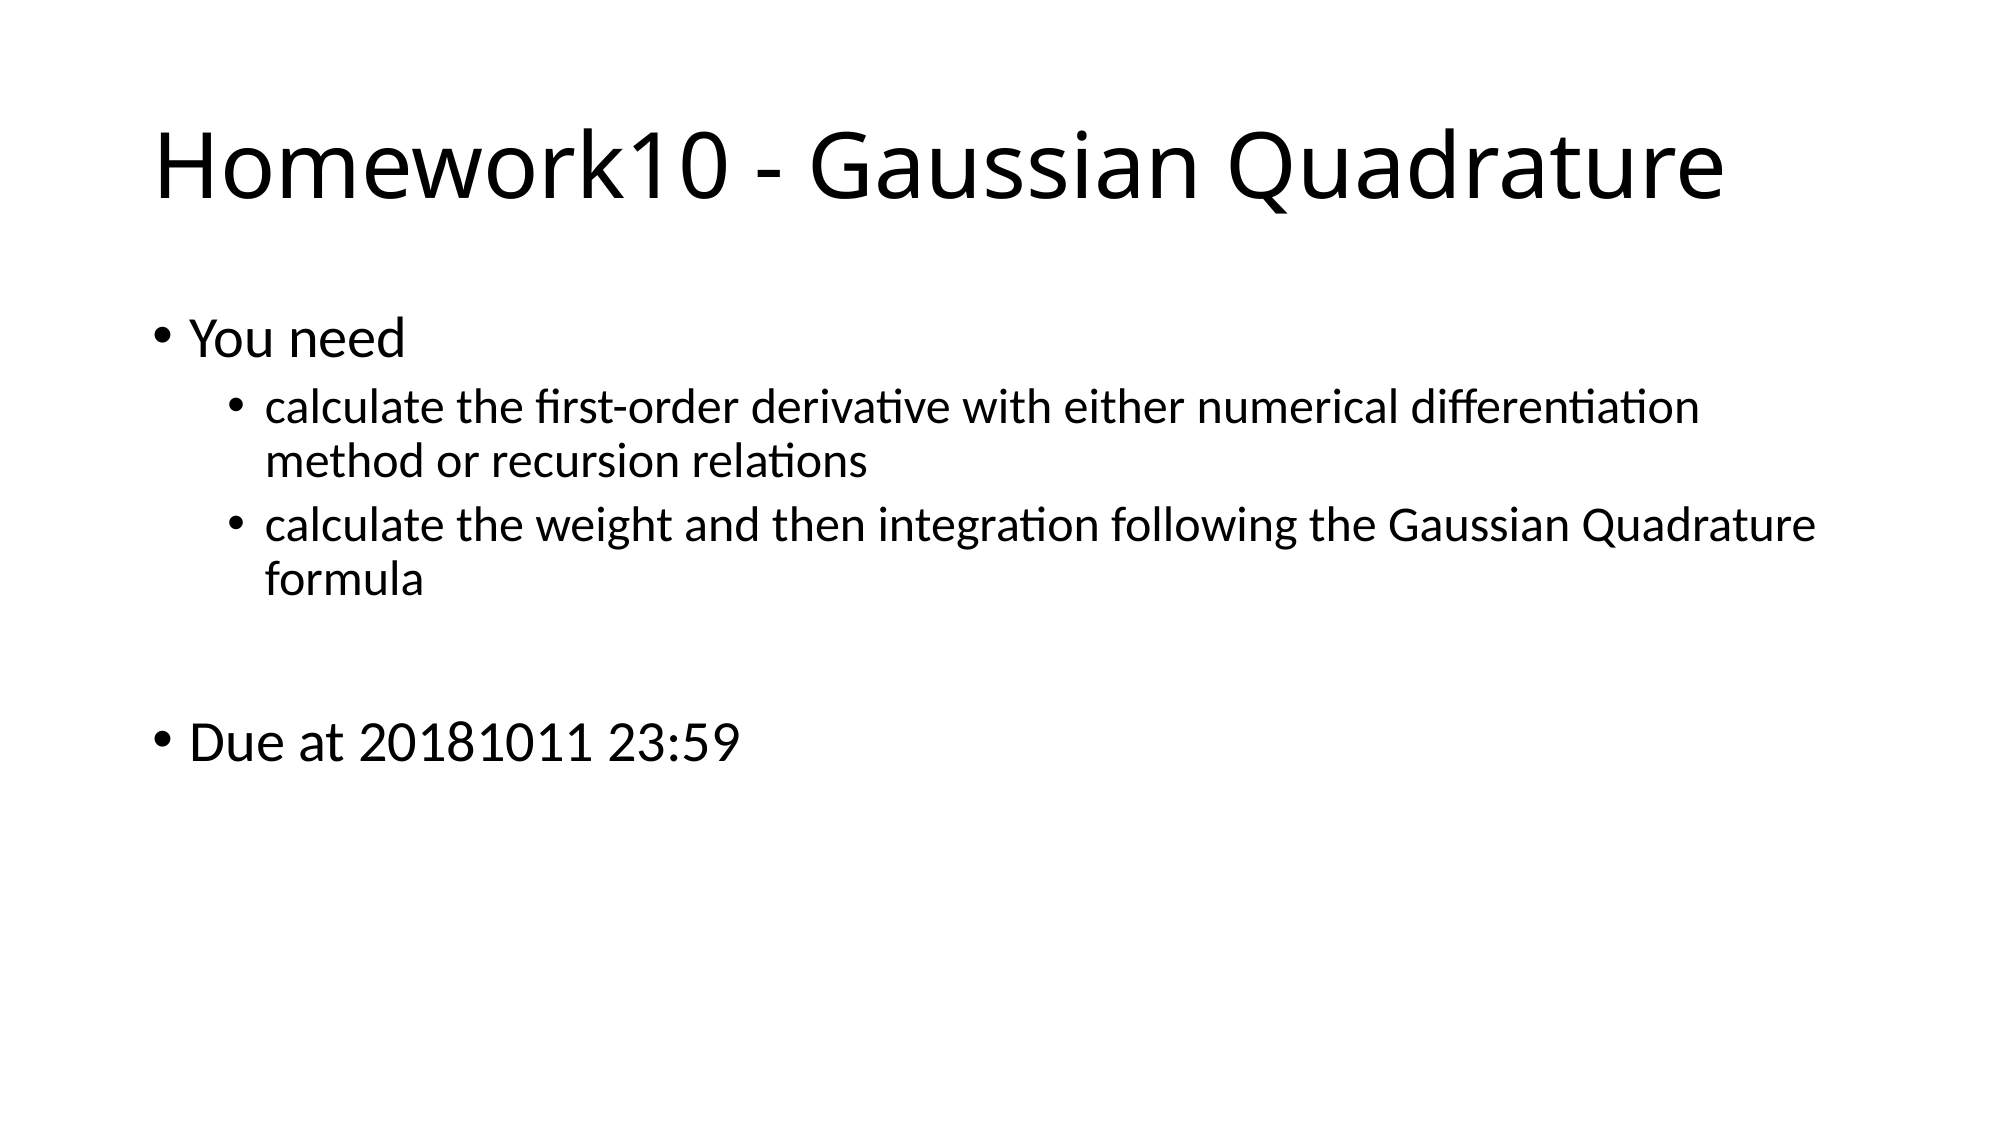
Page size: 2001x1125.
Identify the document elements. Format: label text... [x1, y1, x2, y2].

list You need calculate the first-order derivative with either numerical differentiation method or recursion relations calculate the weight and then integration following the Gaussian Quadrature formula Due at 20181011 23:59 [137, 299, 1863, 1014]
title Homework10 - Gaussian Quadrature [137, 59, 1863, 278]
